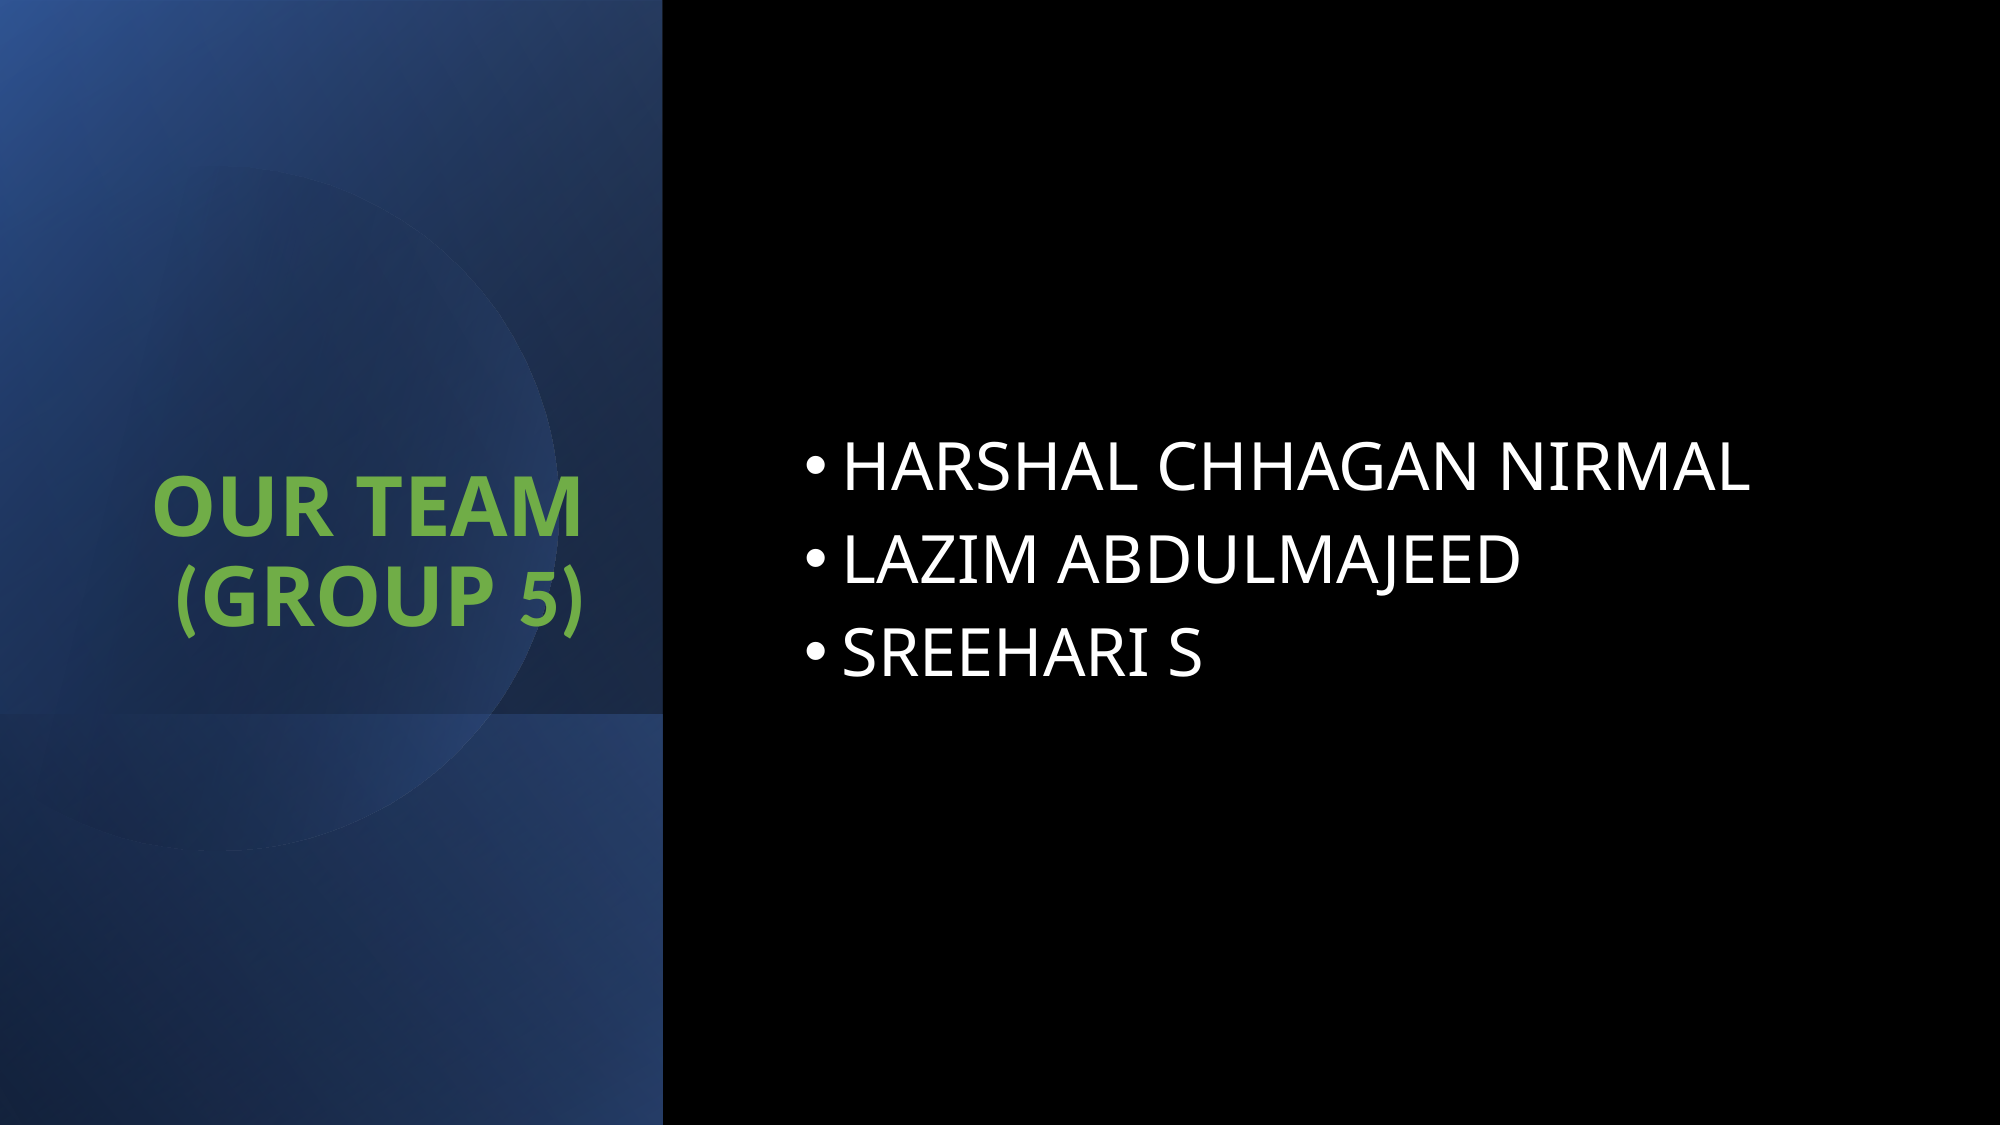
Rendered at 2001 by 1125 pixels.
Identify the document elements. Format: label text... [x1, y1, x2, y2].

list HARSHAL CHHAGAN NIRMAL LAZIM ABDULMAJEED SREEHARI S [789, 106, 1865, 1017]
title OUR TEAM (GROUP 5) [76, 96, 602, 652]
text_box [0, 0, 663, 1124]
text_box [663, 0, 2000, 1125]
